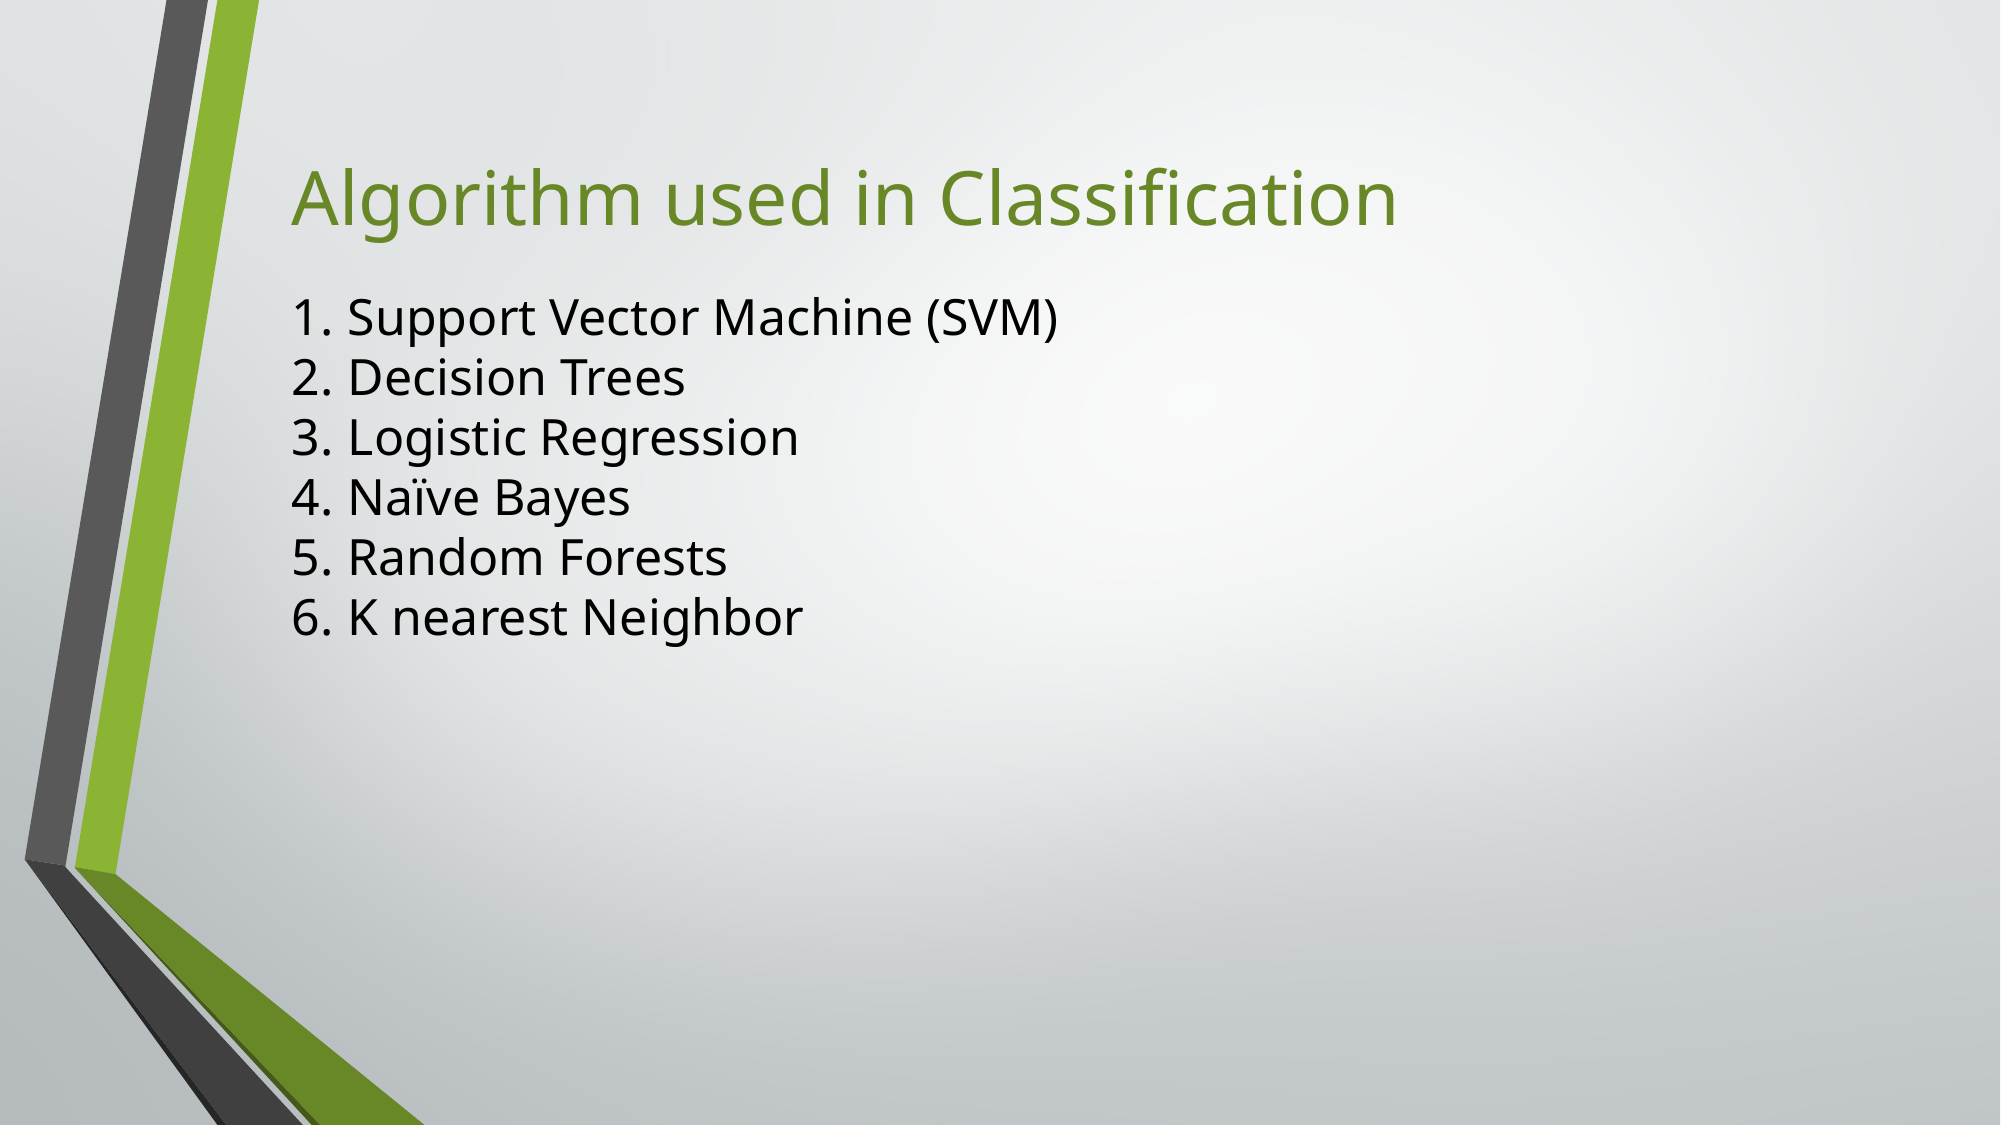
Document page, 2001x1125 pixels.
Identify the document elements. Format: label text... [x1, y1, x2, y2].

text_box Algorithm used in Classification Support Vector Machine (SVM) Decision Trees Logistic Regression Naïve Bayes Random Forests K nearest Neighbor [276, 142, 1922, 653]
